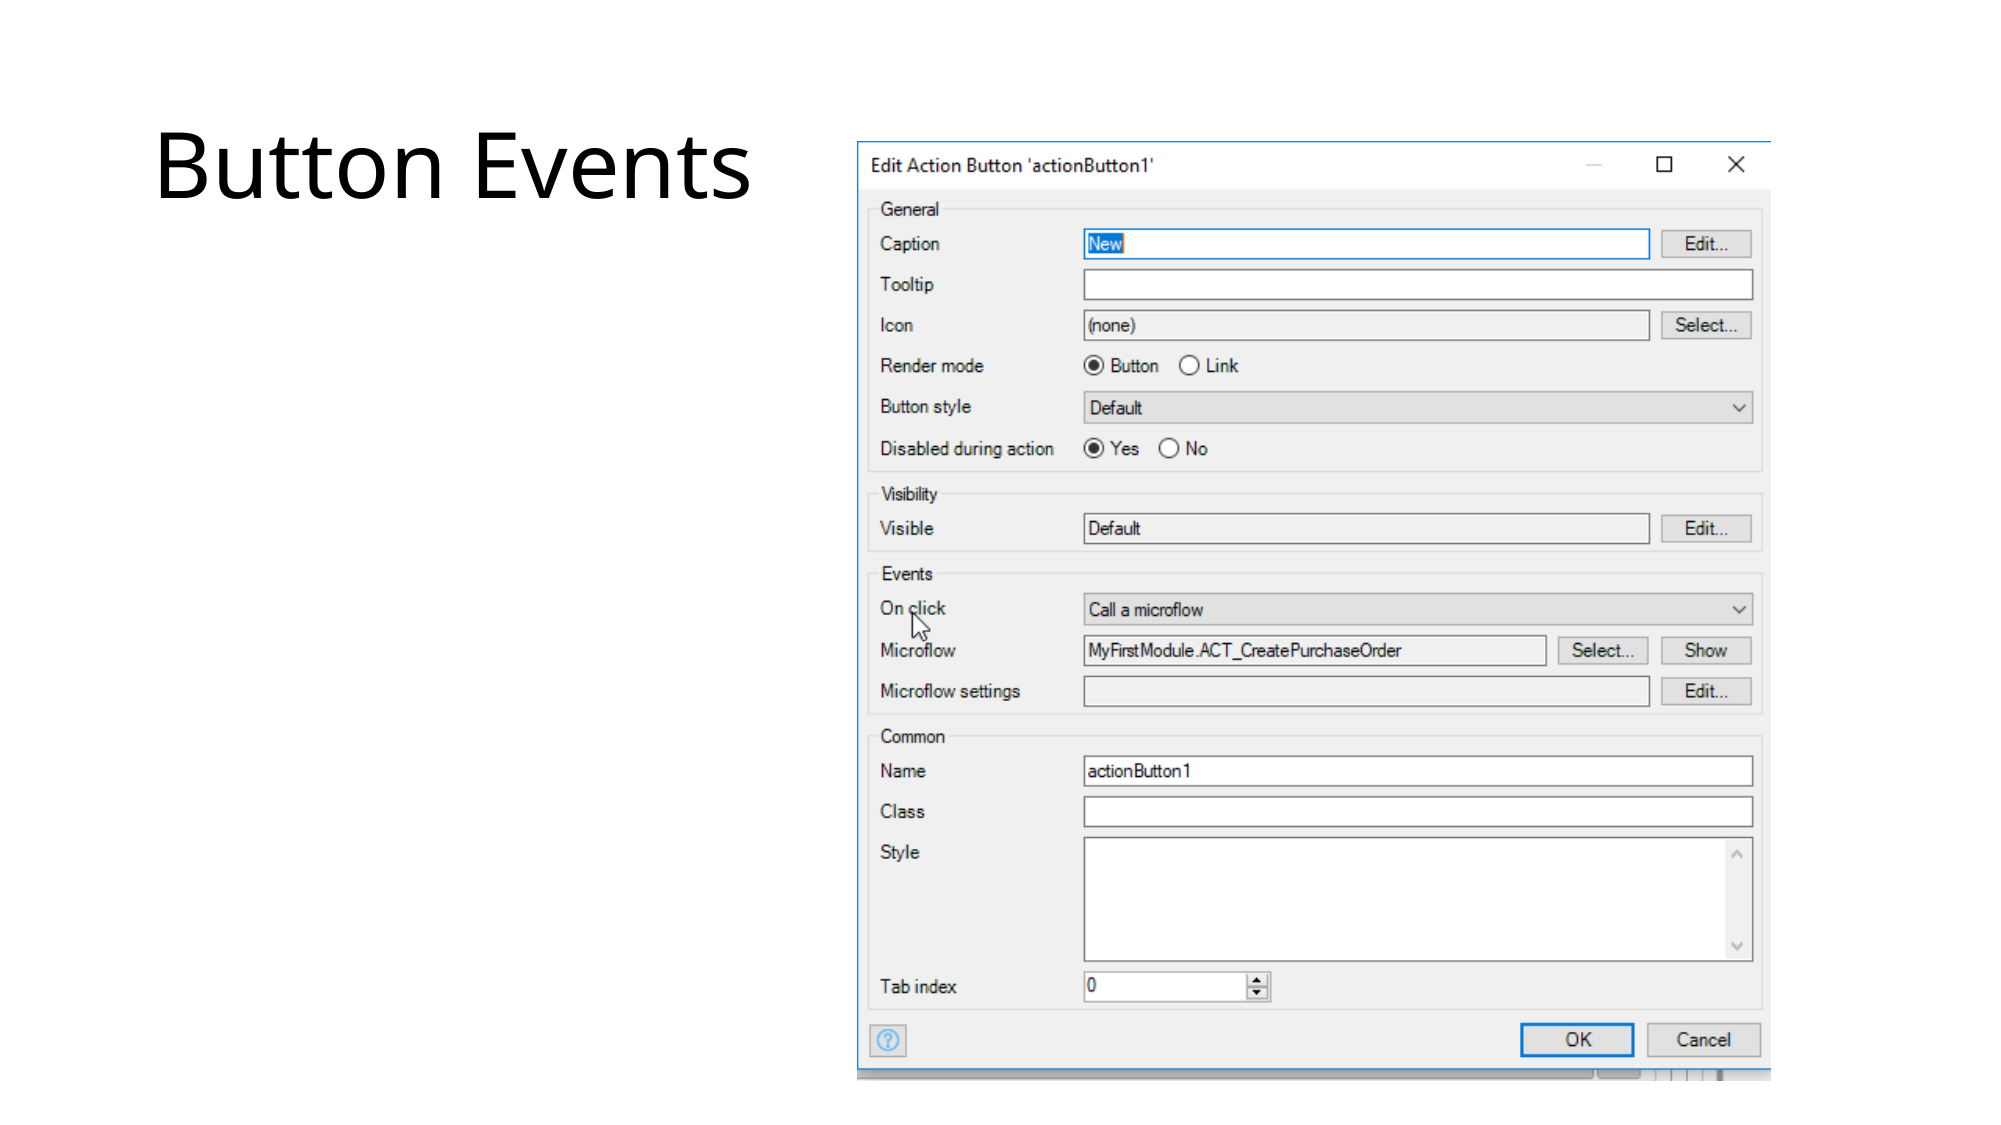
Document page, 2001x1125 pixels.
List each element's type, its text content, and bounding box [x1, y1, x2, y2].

title Button Events [137, 59, 1863, 278]
picture [857, 141, 1771, 1081]
